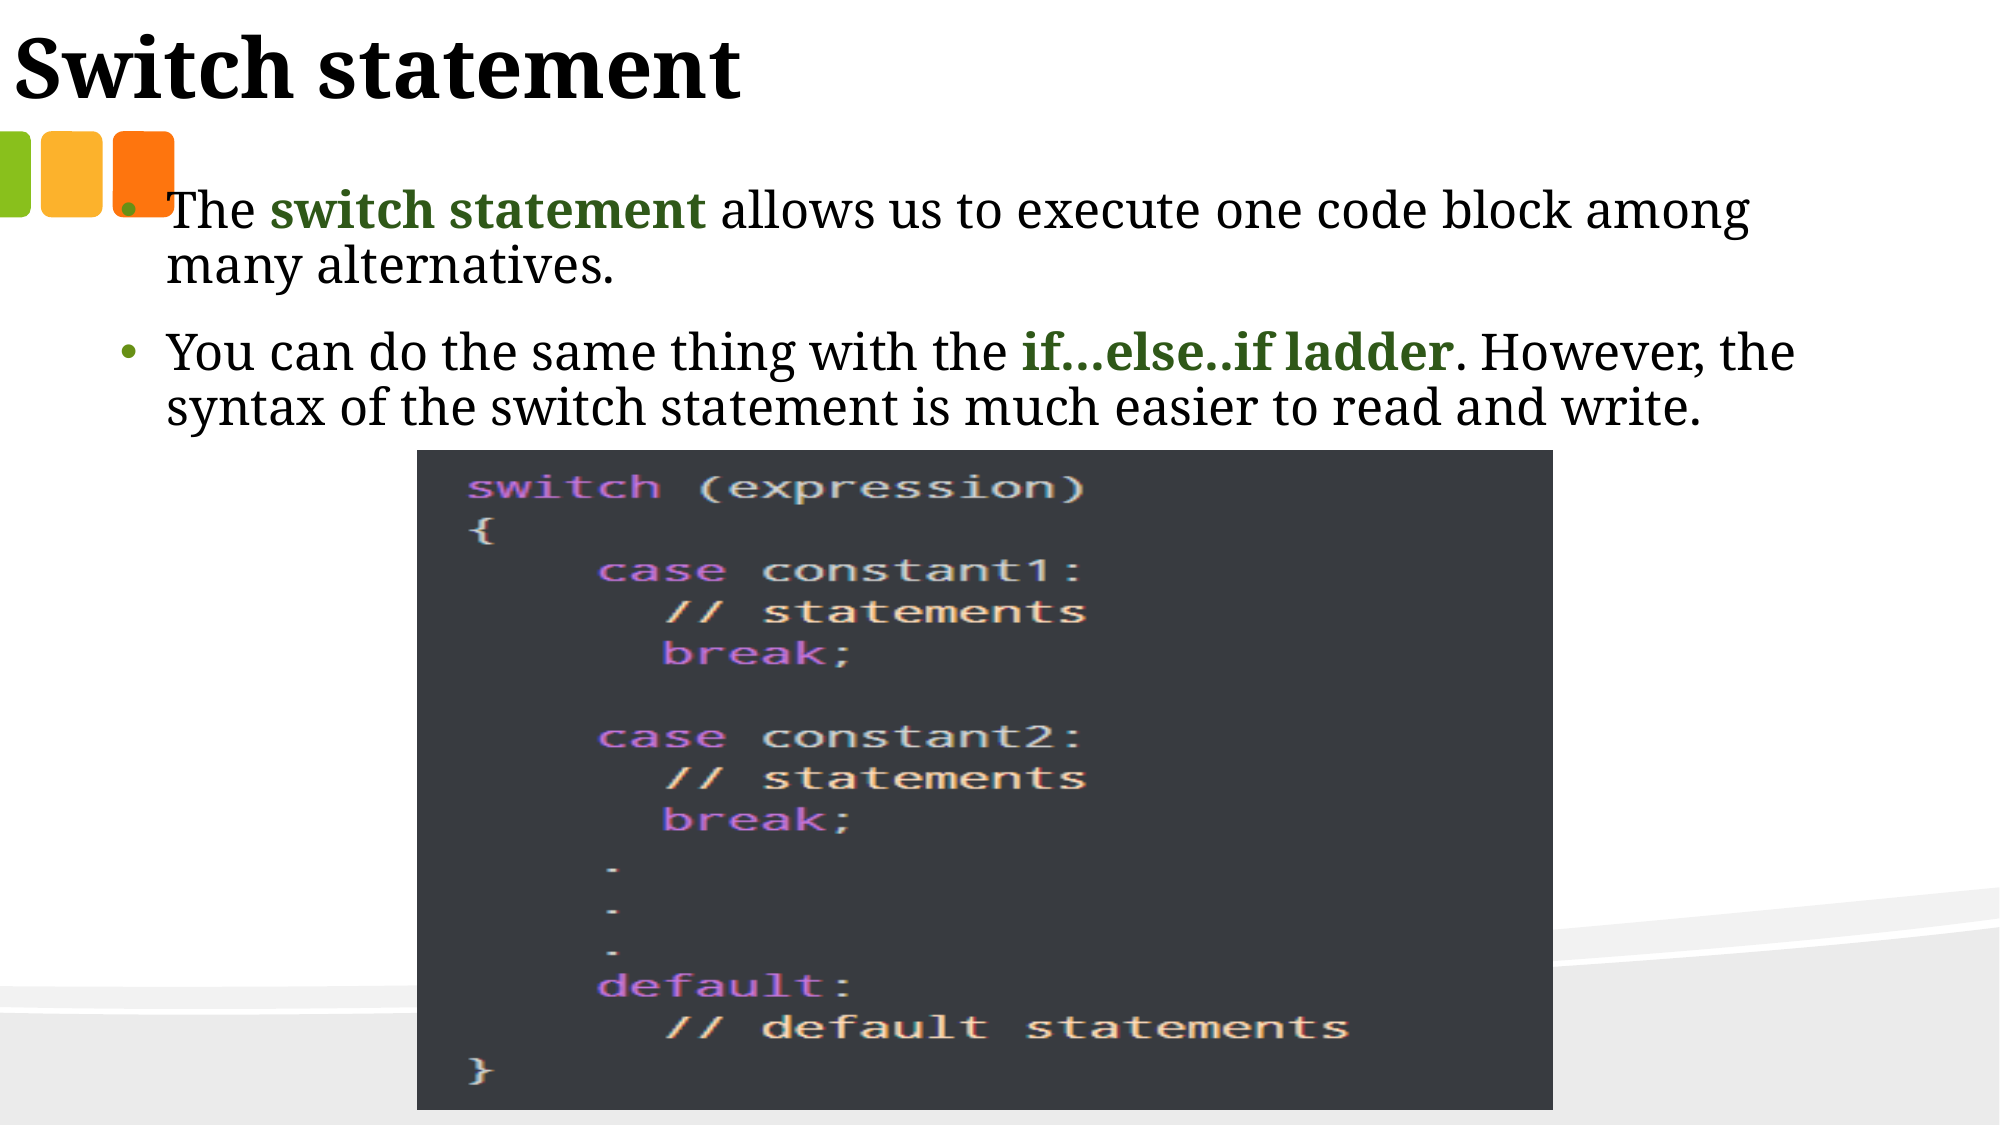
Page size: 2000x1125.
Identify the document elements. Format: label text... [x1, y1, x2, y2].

picture [417, 450, 1553, 1111]
list The switch statement allows us to execute one code block among many alternatives. You can do the same thing with the if...else..if ladder. However, the syntax of the switch statement is much easier to read and write. [99, 174, 1913, 450]
text_box Switch statement [0, 0, 1551, 125]
